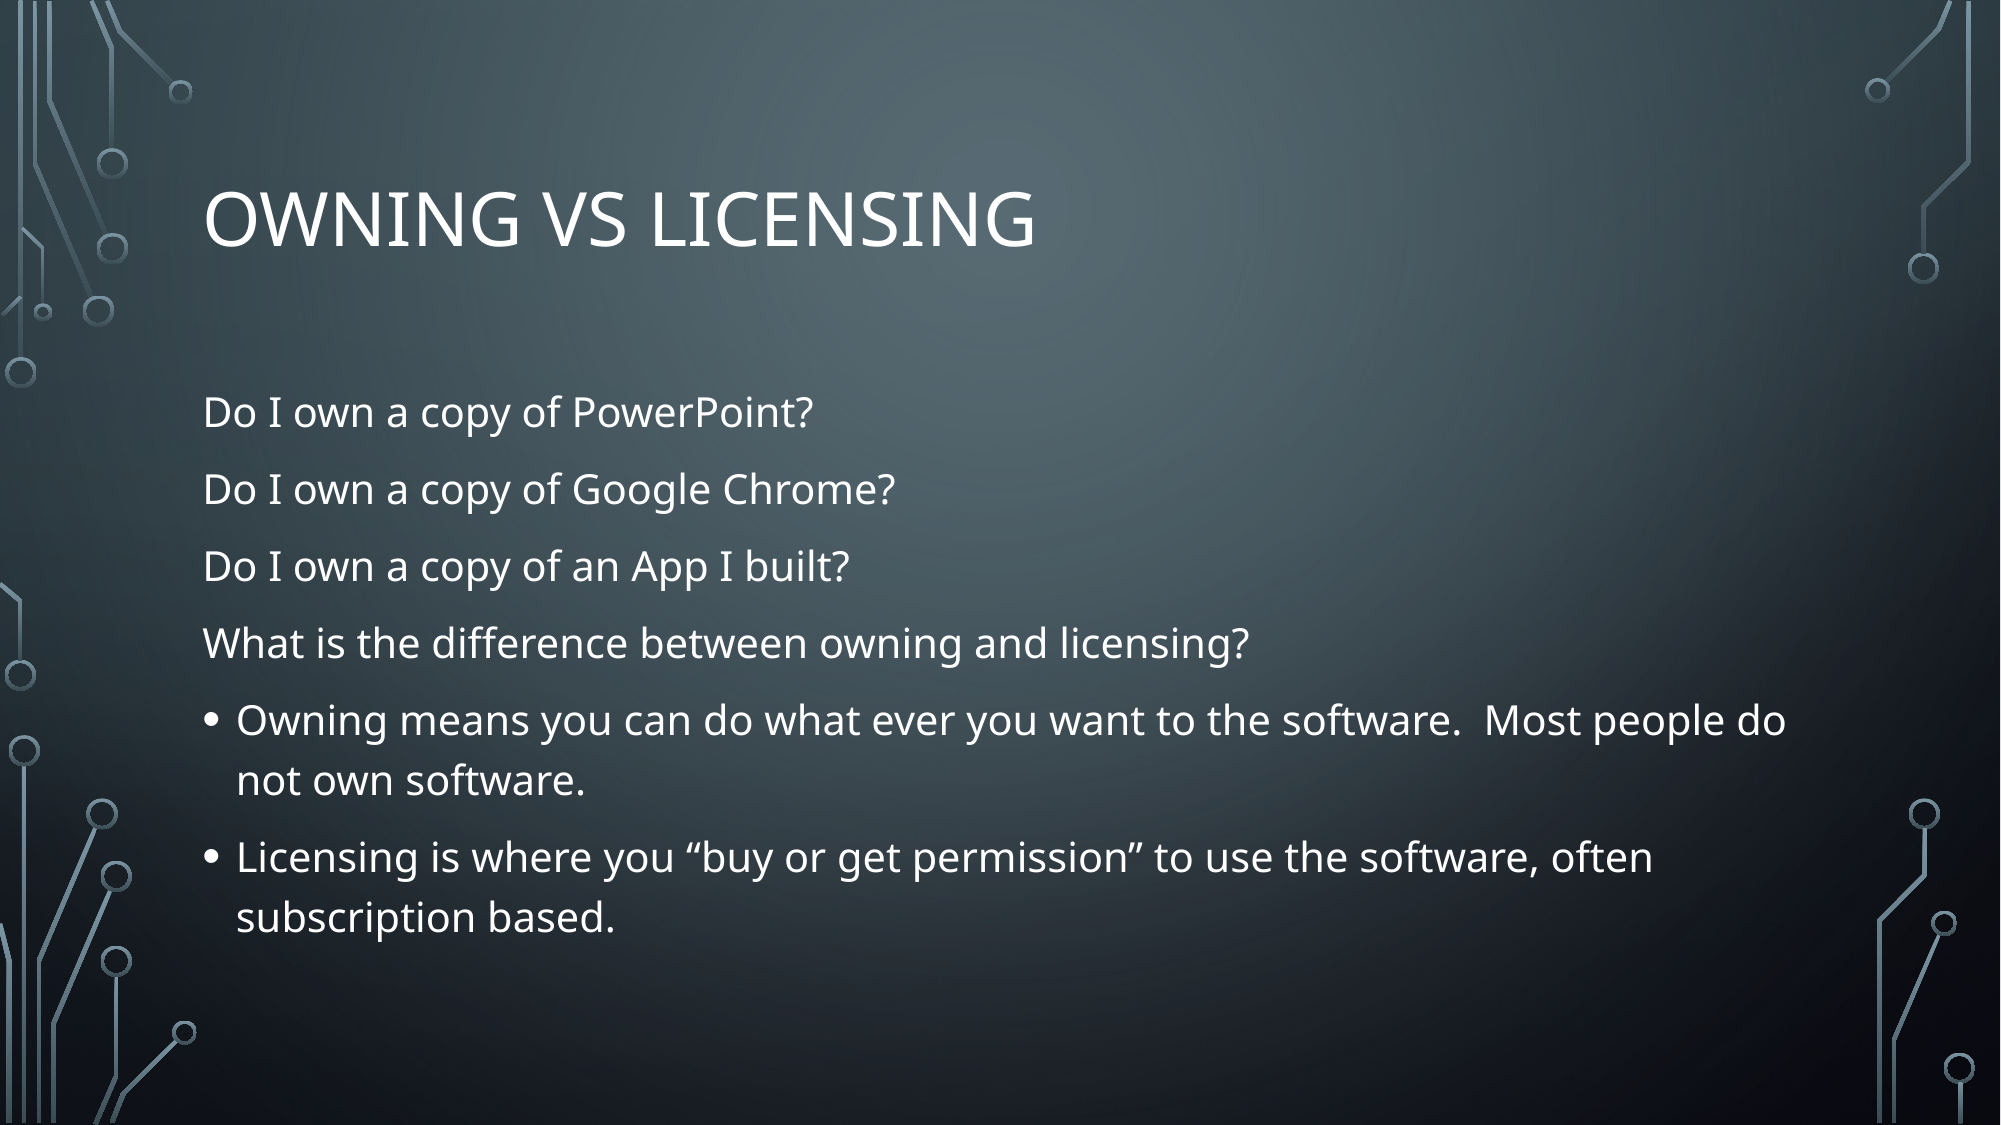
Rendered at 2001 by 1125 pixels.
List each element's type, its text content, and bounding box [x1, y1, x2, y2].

title Owning vs Licensing [187, 101, 1813, 344]
list Do I own a copy of PowerPoint? Do I own a copy of Google Chrome? Do I own a copy of an App I built? What is the difference between owning and licensing? Owning means you can do what ever you want to the software. Most people do not own software. Licensing is where you “buy or get permission” to use the software, often subscription based. [187, 369, 1813, 950]
